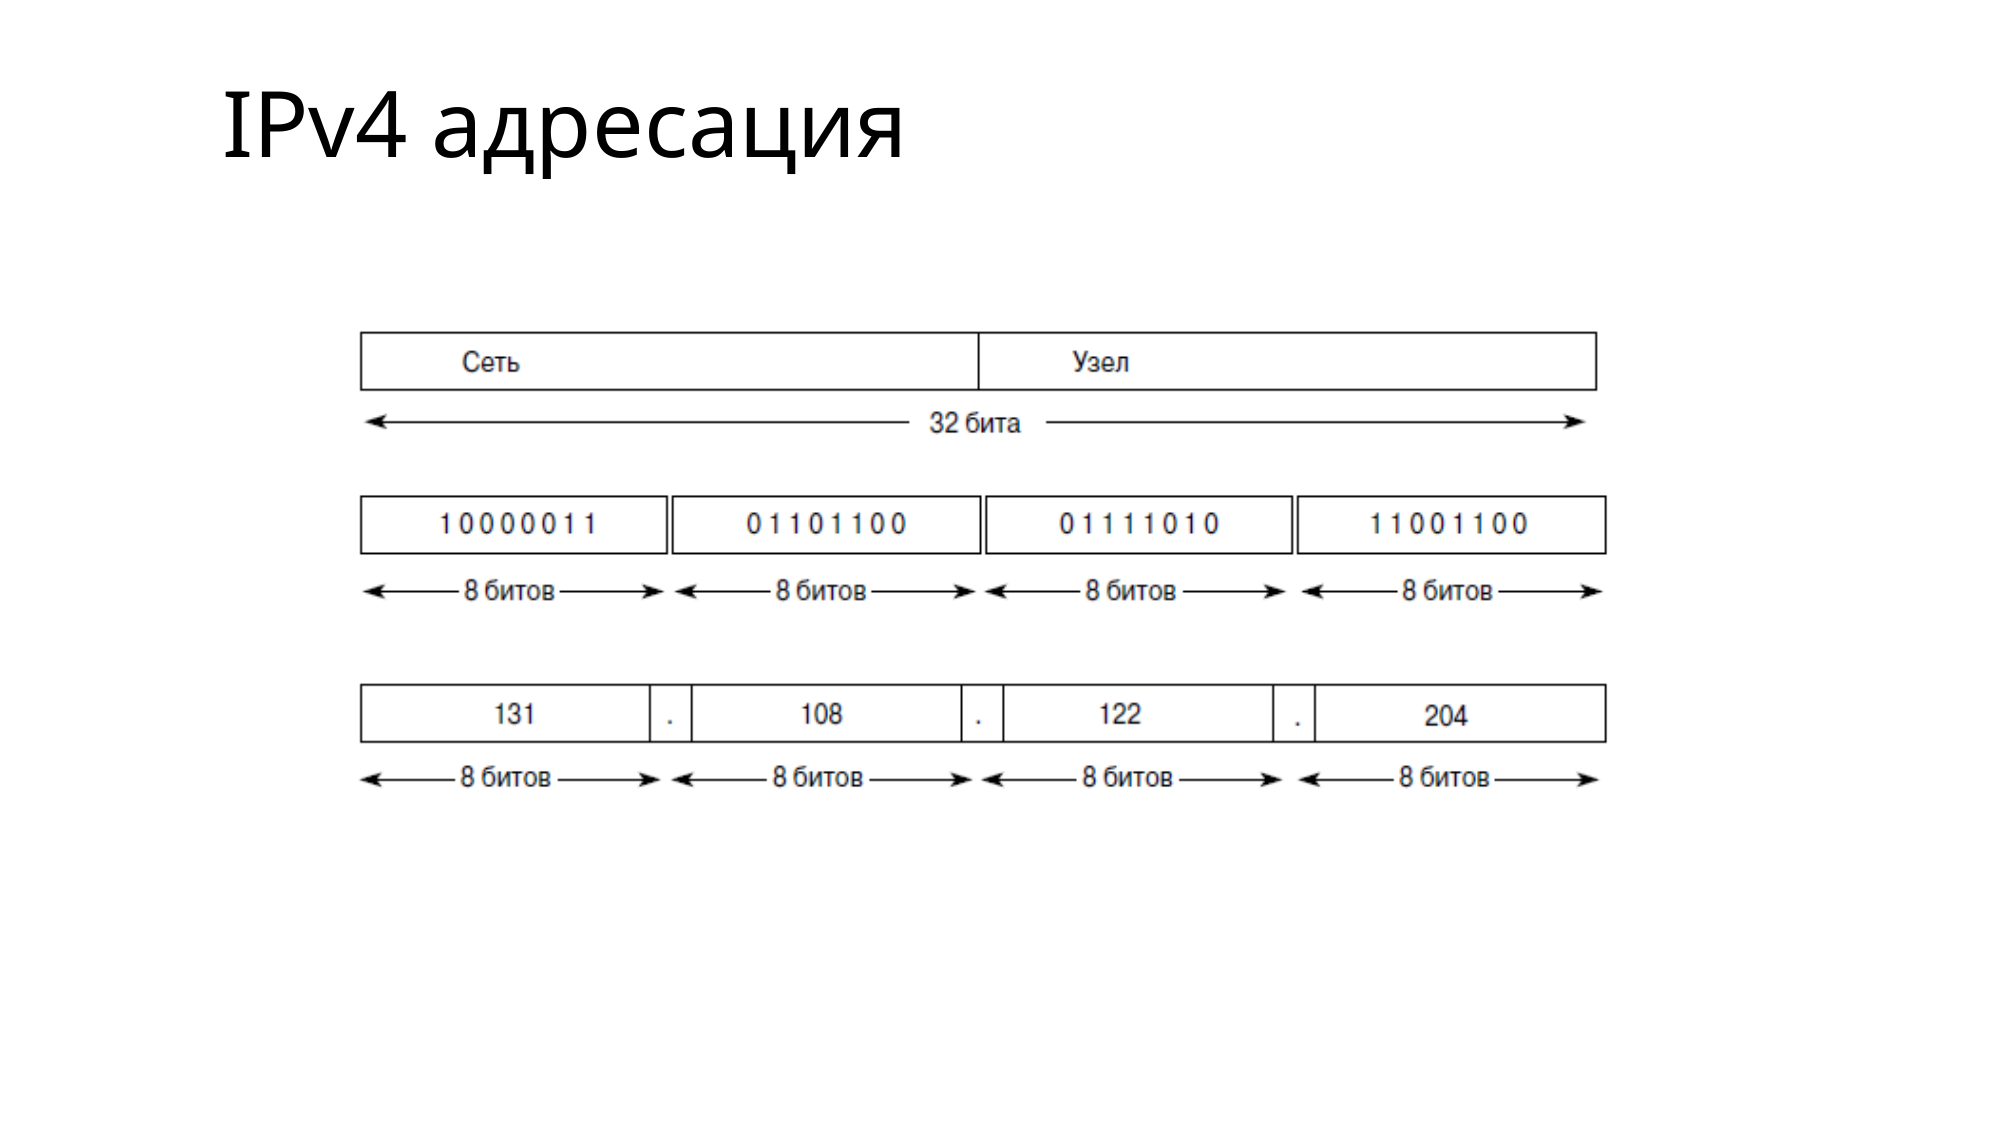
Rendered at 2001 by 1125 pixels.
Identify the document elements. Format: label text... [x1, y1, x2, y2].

title IPv4 адресация [206, 60, 1797, 197]
picture [334, 317, 1628, 808]
